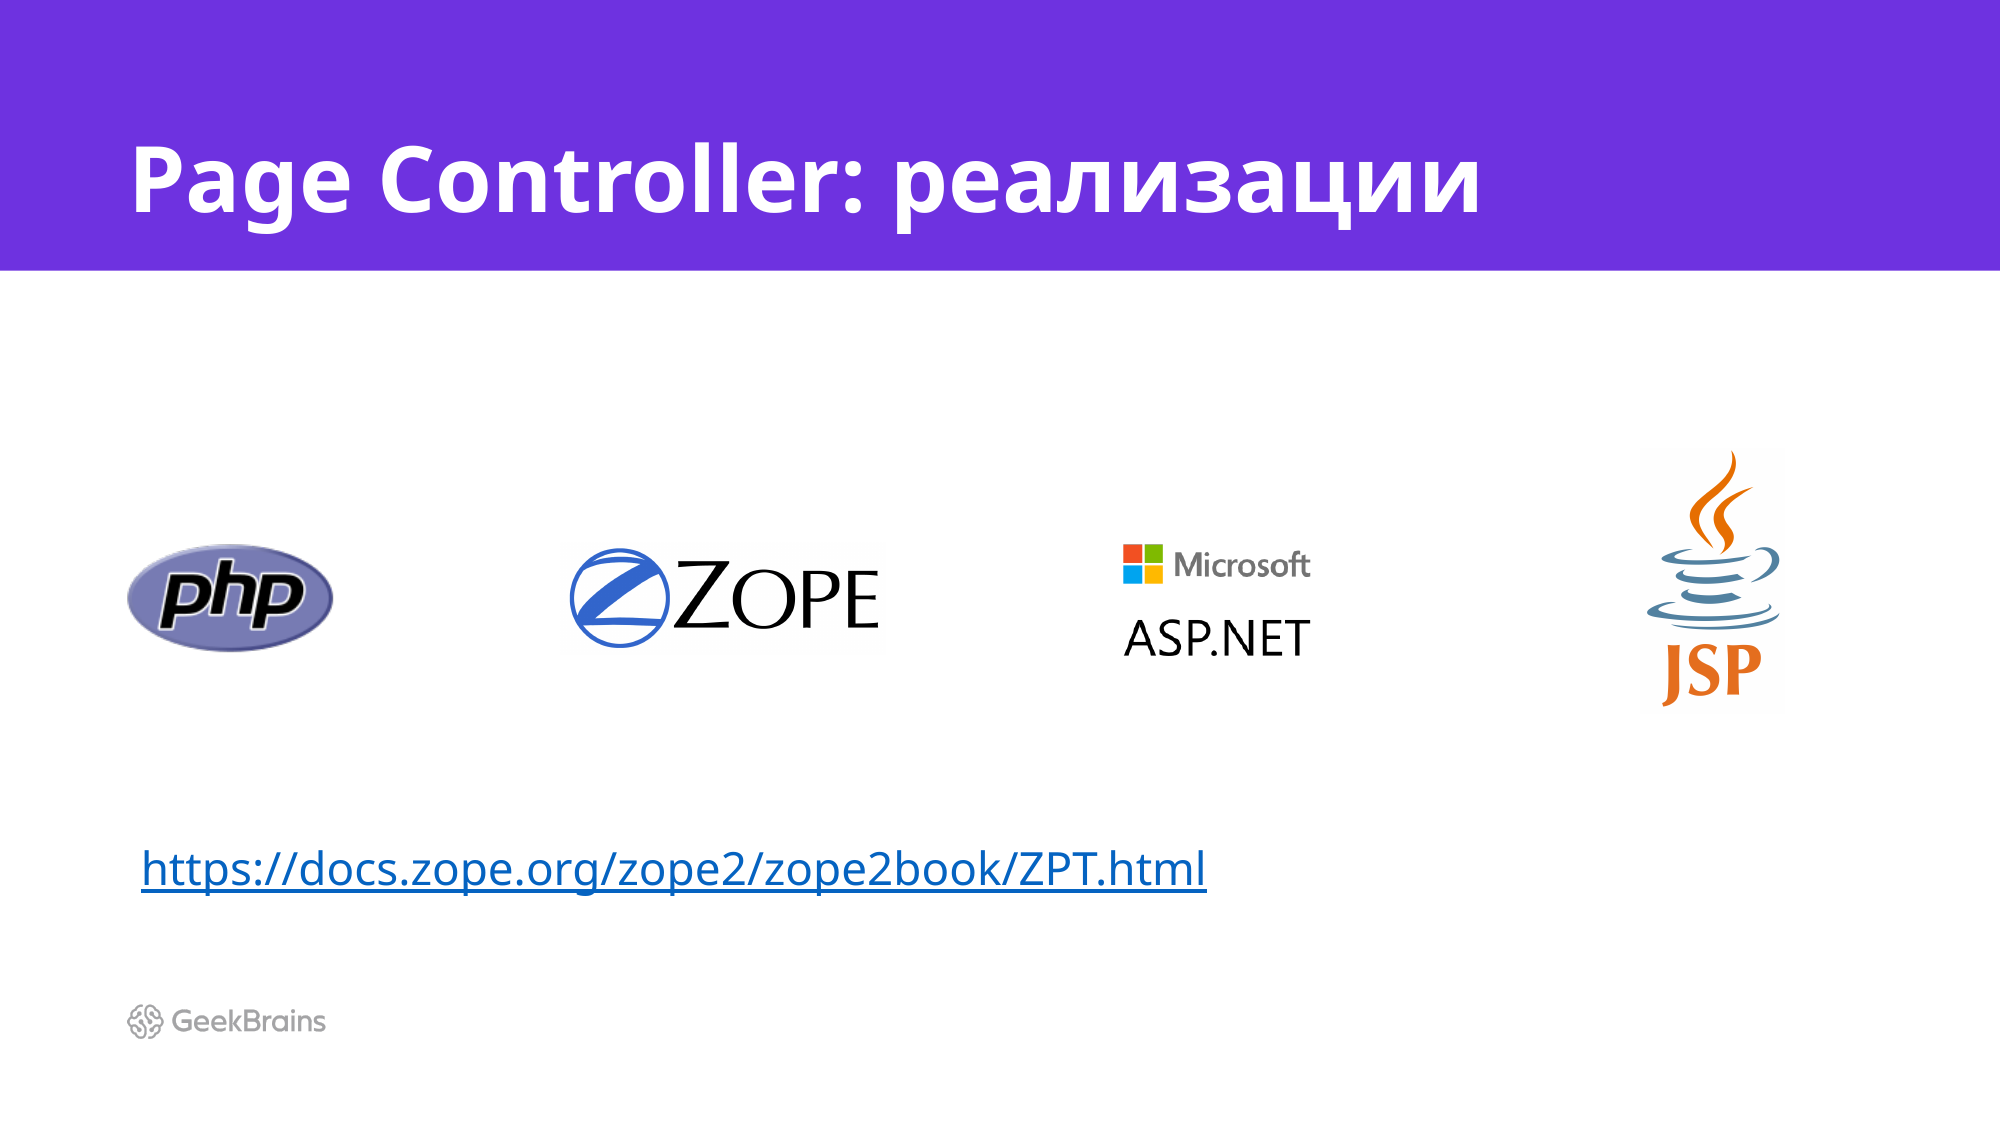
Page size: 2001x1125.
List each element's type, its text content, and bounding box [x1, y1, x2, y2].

picture [560, 541, 887, 656]
picture [1111, 494, 1322, 705]
picture [125, 541, 336, 656]
picture [1640, 448, 1785, 714]
title Page Controller: реализации [113, 113, 1887, 271]
list https://docs.zope.org/zope2/zope2book/ZPT.html [125, 832, 1296, 961]
